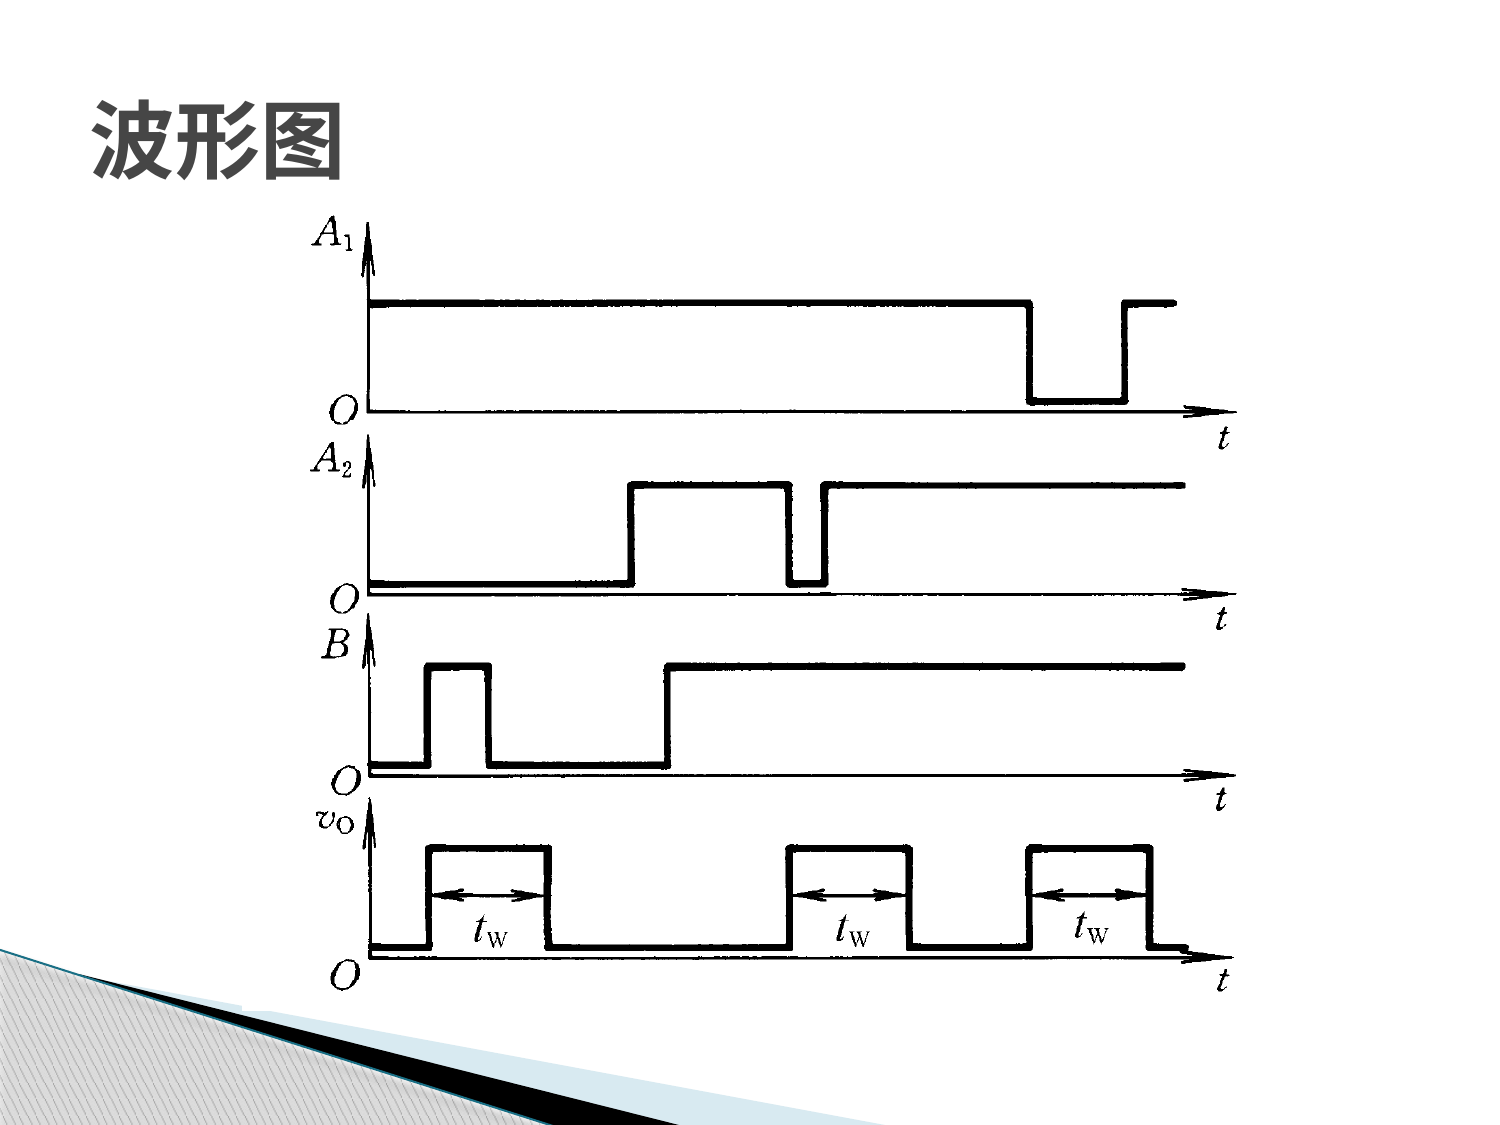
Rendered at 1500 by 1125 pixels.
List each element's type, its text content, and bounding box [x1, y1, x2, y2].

picture [241, 207, 1271, 1011]
title 波形图 [75, 45, 1425, 233]
